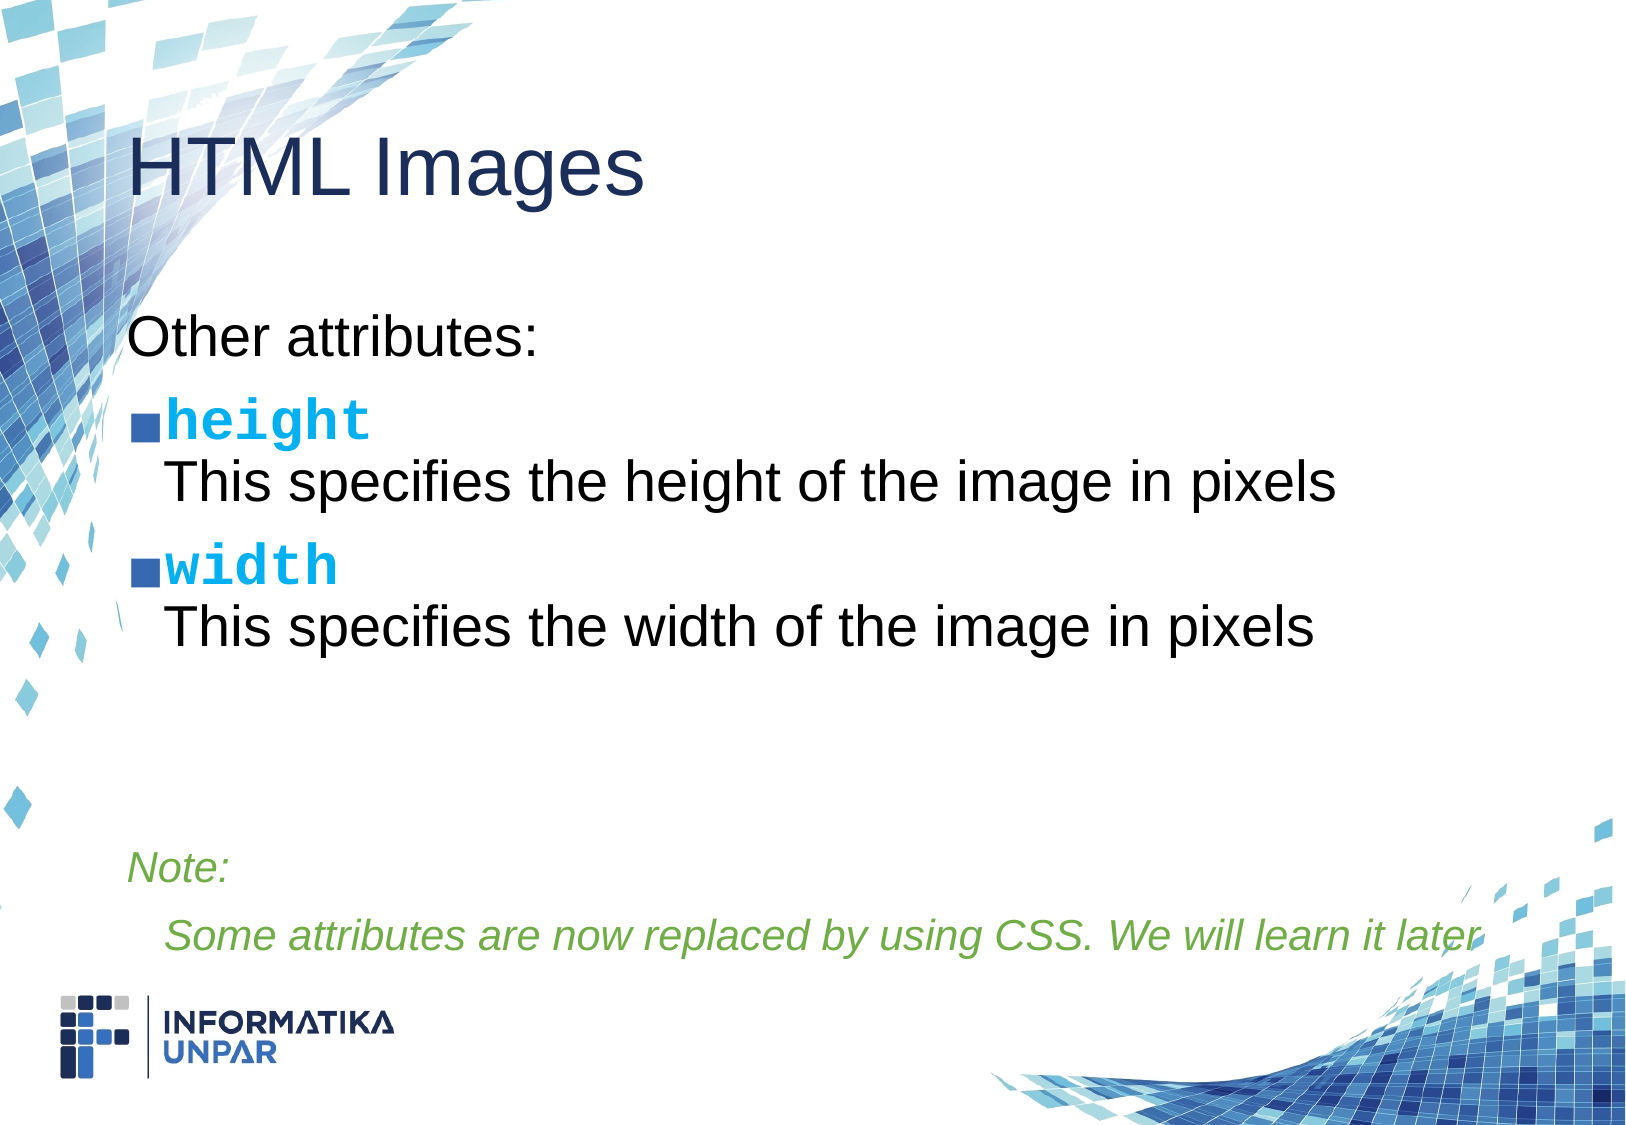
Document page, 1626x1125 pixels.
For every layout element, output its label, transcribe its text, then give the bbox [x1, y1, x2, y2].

list Other attributes: height This specifies the height of the image in pixels width This specifies the width of the image in pixels Note: Some attributes are now replaced by using CSS. We will learn it later [111, 299, 1514, 1014]
title HTML Images [111, 59, 1514, 278]
picture [0, 0, 1626, 1125]
